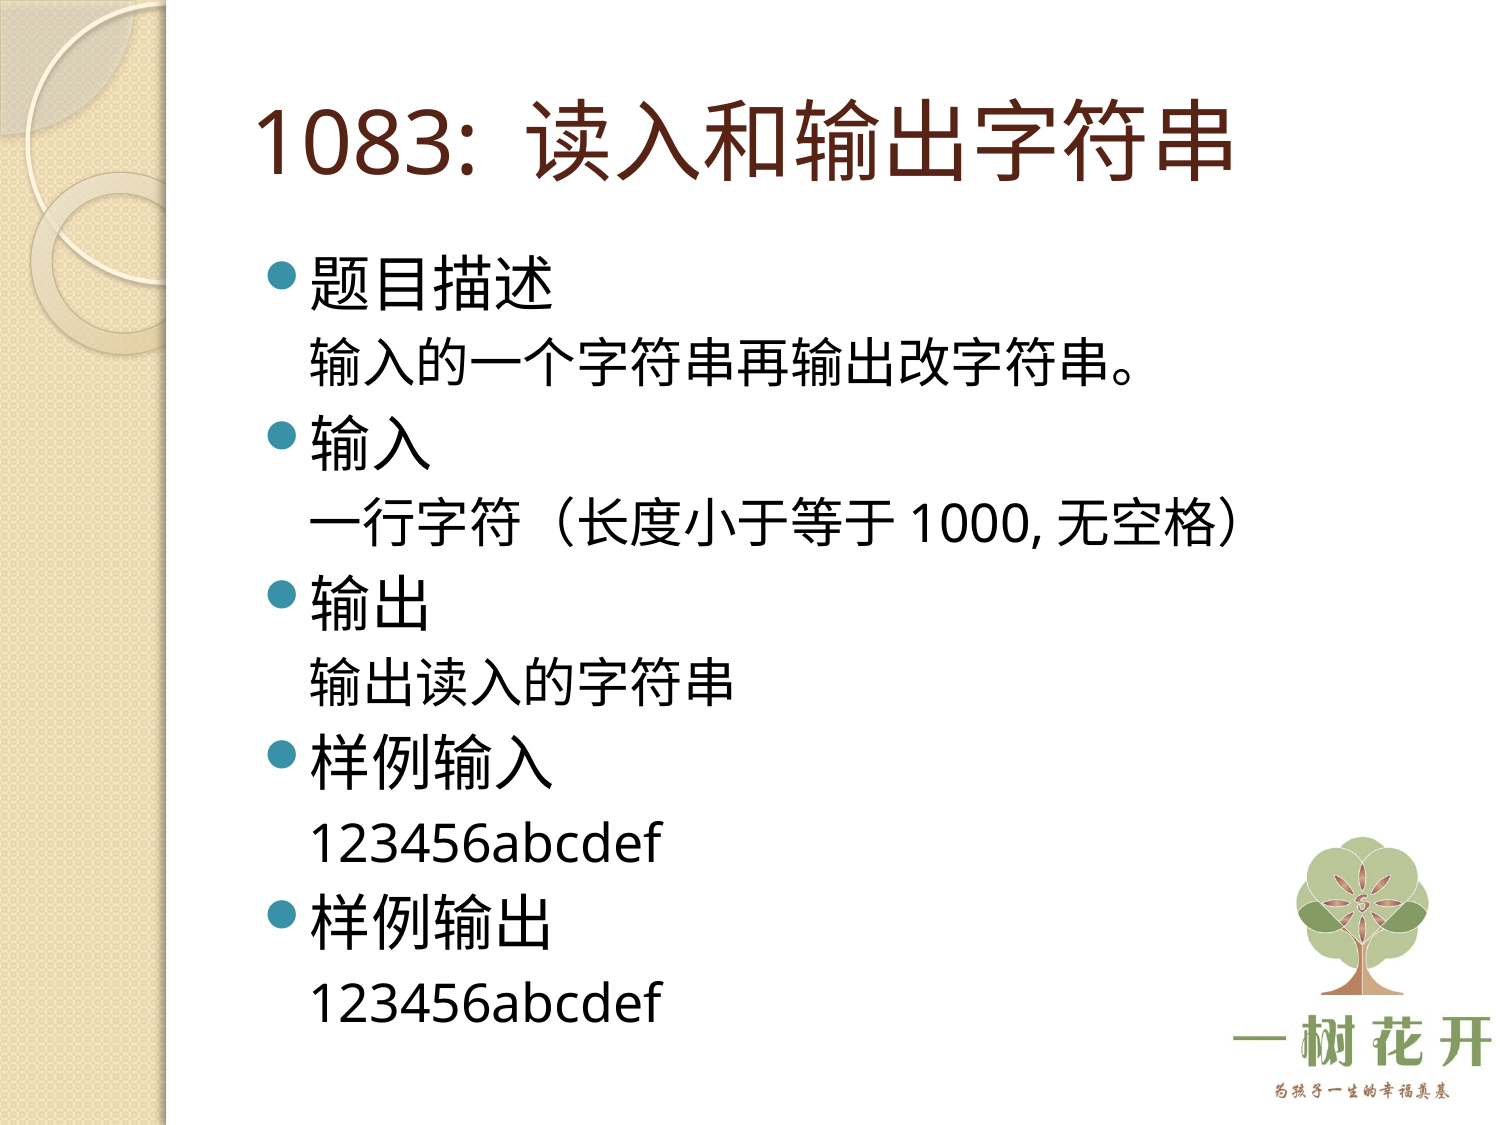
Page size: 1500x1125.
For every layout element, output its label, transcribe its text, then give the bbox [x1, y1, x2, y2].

title 1083: 读入和输出字符串 [235, 45, 1466, 233]
picture [1223, 826, 1500, 1125]
list 题目描述 输入的一个字符串再输出改字符串。 输入 一行字符（长度小于等于1000,无空格） 输出 输出读入的字符串 样例输入 123456abcdef 样例输出 123456abcdef [235, 237, 1466, 1047]
